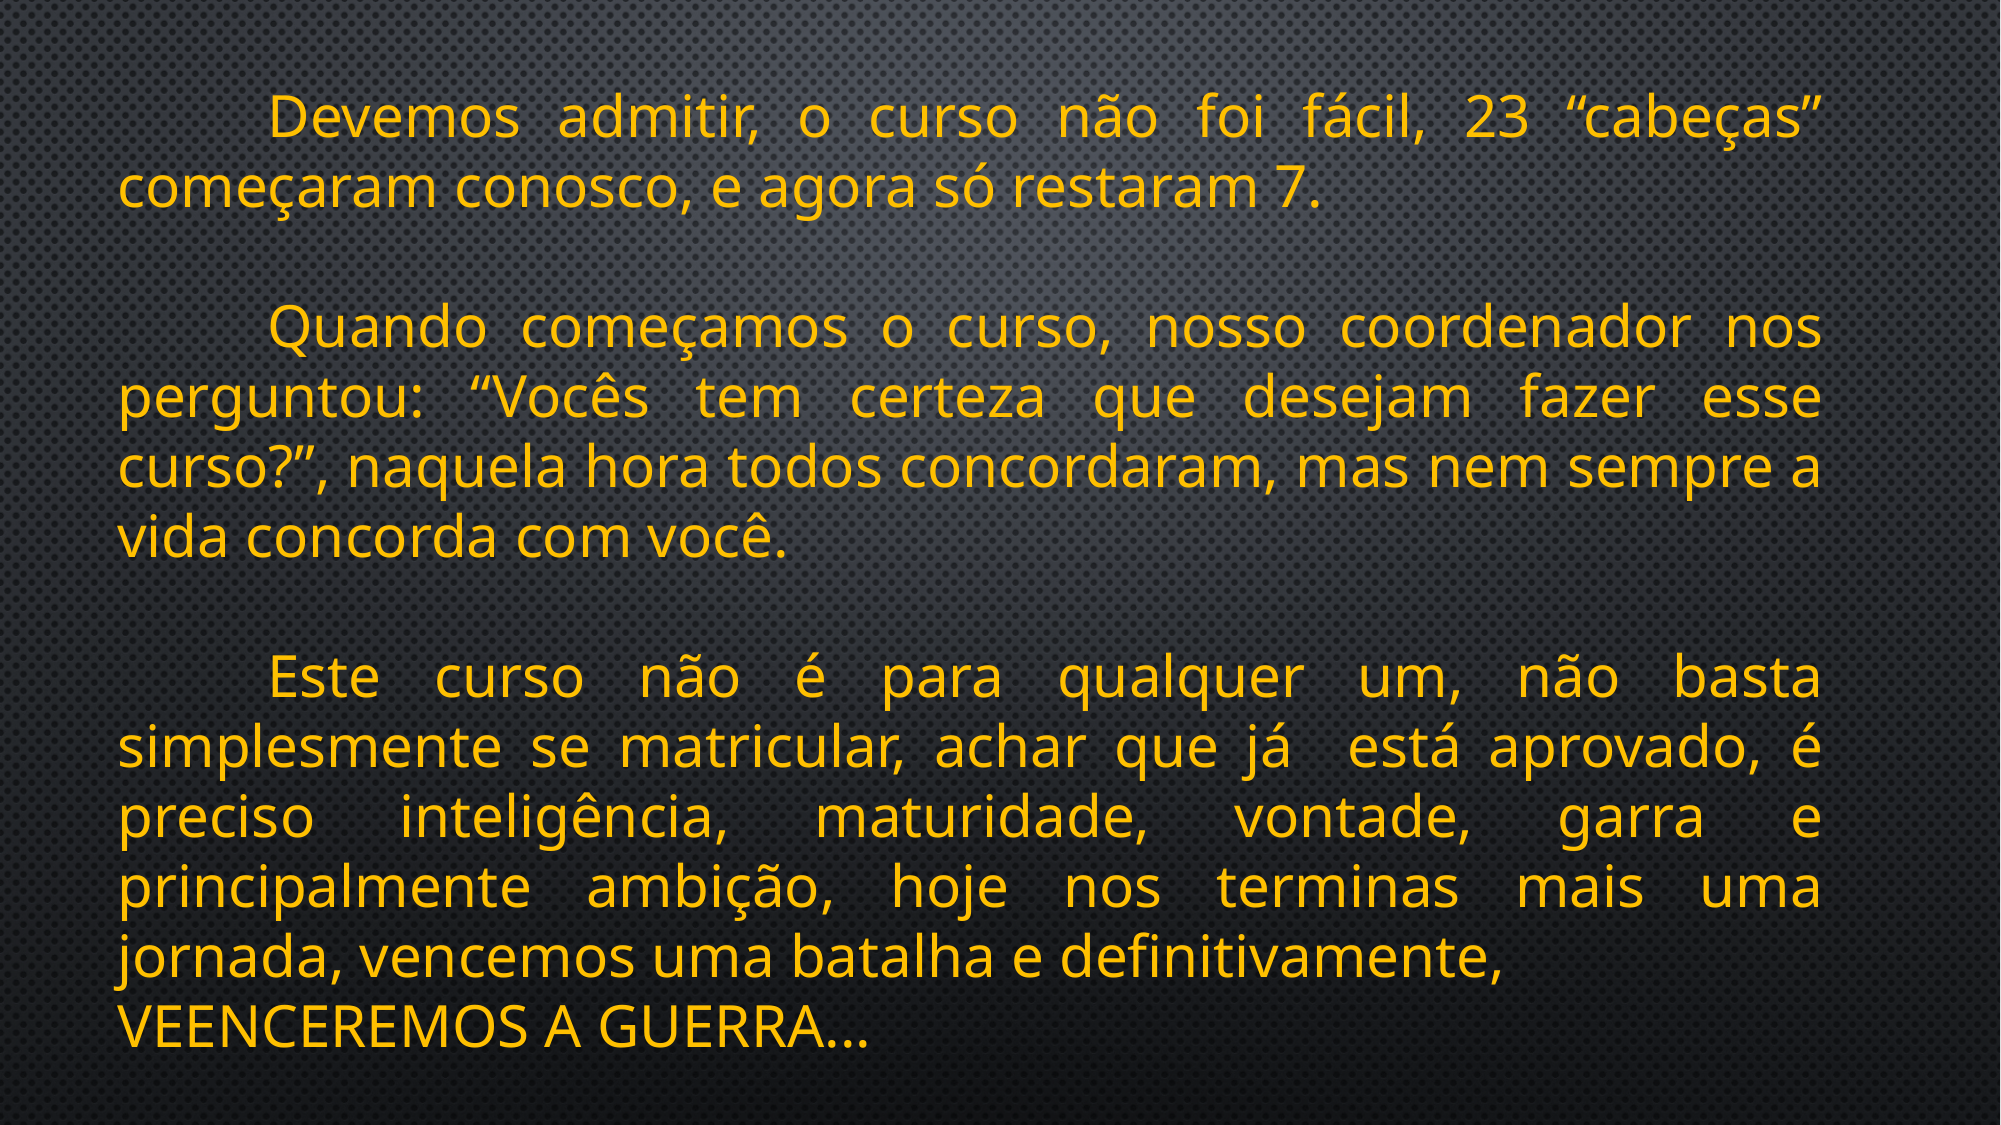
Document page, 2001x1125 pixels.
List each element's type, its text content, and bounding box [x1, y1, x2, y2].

text_box Devemos admitir, o curso não foi fácil, 23 “cabeças” começaram conosco, e agora só restaram 7. Quando começamos o curso, nosso coordenador nos perguntou: “Vocês tem certeza que desejam fazer esse curso?”, naquela hora todos concordaram, mas nem sempre a vida concorda com você. Este curso não é para qualquer um, não basta simplesmente se matricular, achar que já está aprovado, é preciso inteligência, maturidade, vontade, garra e principalmente ambição, hoje nos terminas mais uma jornada, vencemos uma batalha e definitivamente, VEENCEREMOS A GUERRA... [102, 72, 1838, 1125]
